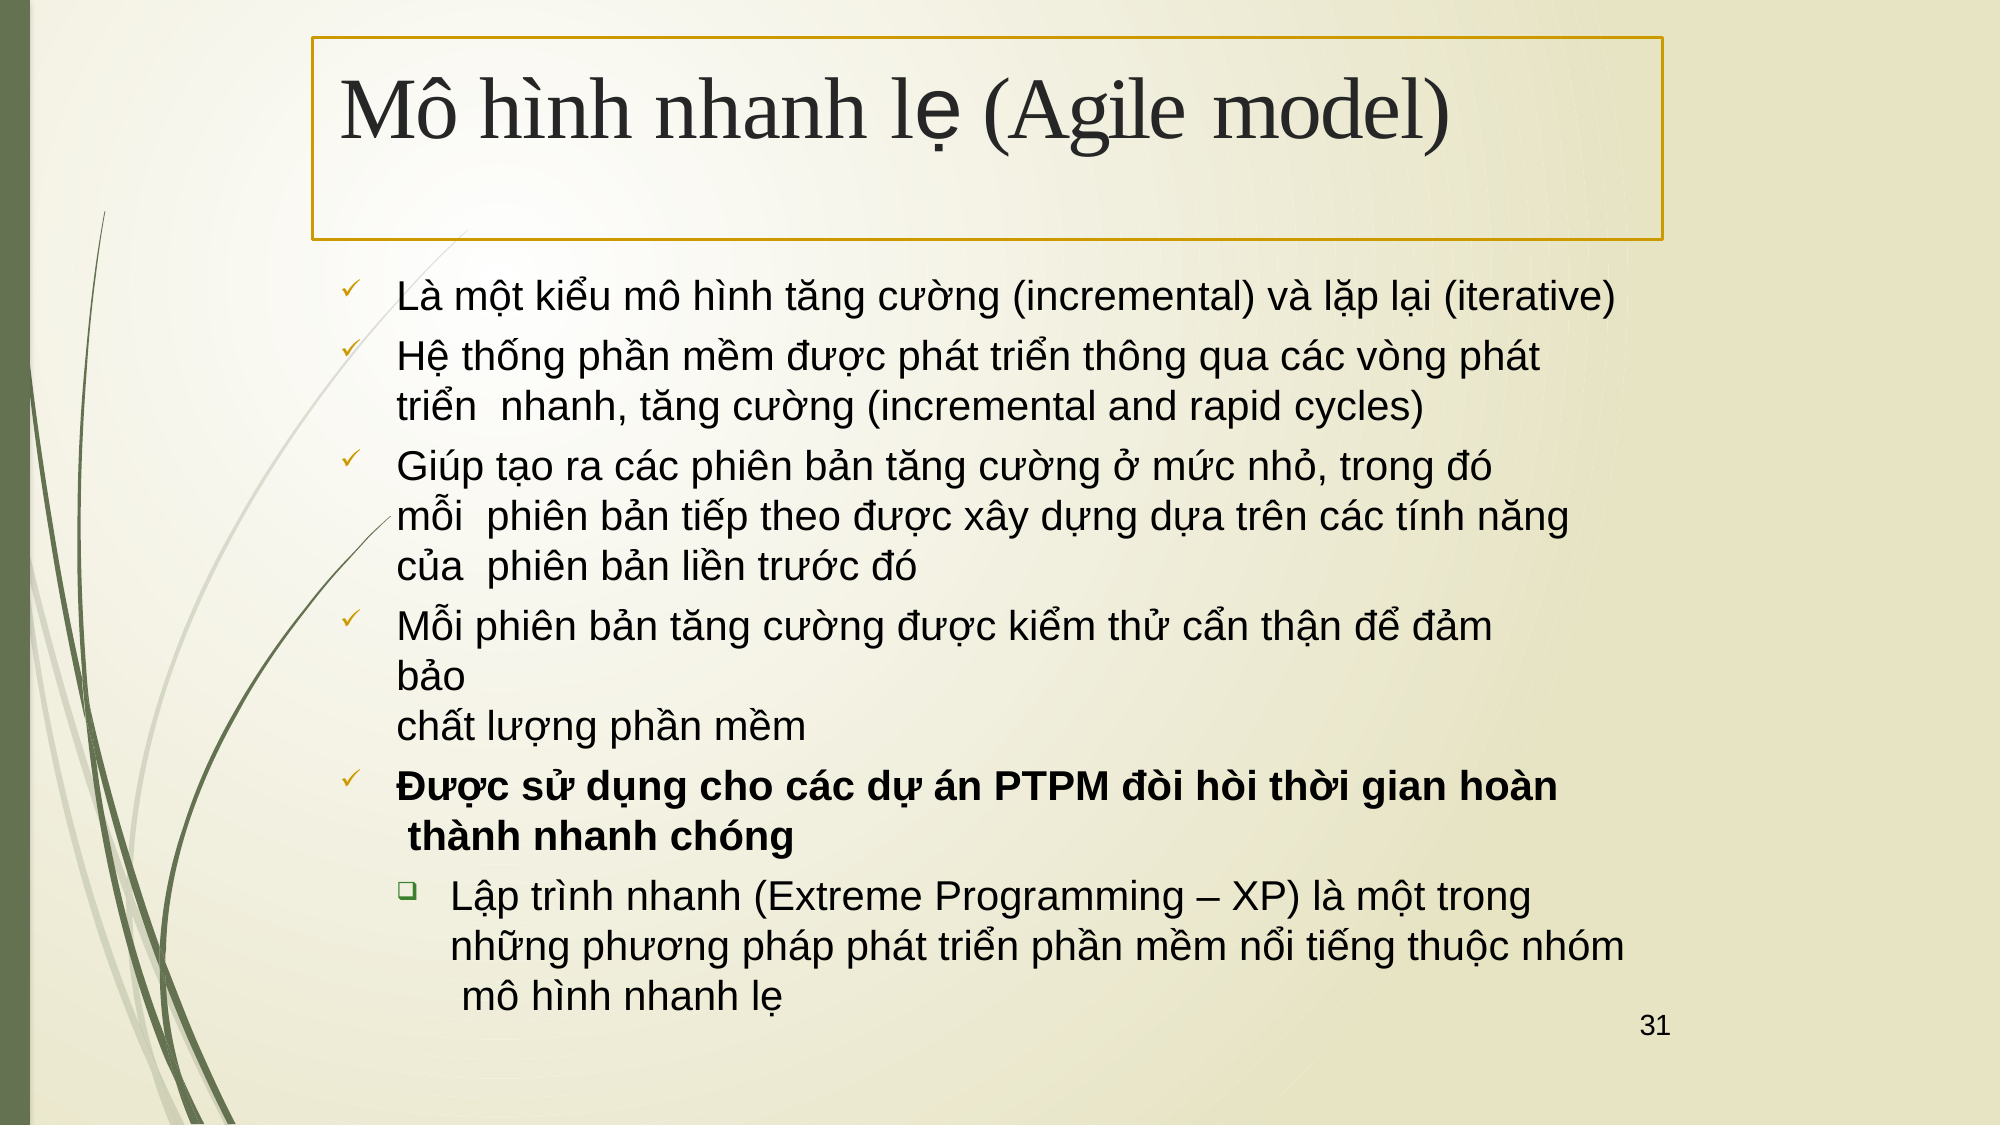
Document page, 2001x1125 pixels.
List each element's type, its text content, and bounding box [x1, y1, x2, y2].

slide_number 31 [1633, 1012, 1750, 1125]
text_box Là một kiểu mô hình tăng cường (incremental) và lặp lại (iterative) Hệ thống phần mềm được phát triển thông qua các vòng phát triển nhanh, tăng cường (incremental and rapid cycles) Giúp tạo ra các phiên bản tăng cường ở mức nhỏ, trong đó mỗi phiên bản tiếp theo được xây dựng dựa trên các tính năng của phiên bản liền trước đó Mỗi phiên bản tăng cường được kiểm thử cẩn thận để đảm bảo chất lượng phần mềm Được sử dụng cho các dự án PTPM đòi hòi thời gian hoàn thành nhanh chóng Lập trình nhanh (Extreme Programming – XP) là một trong những phương pháp phát triển phần mềm nổi tiếng thuộc nhóm mô hình nhanh lẹ [337, 256, 1634, 1020]
title Mô hình nhanh lẹ (Agile model) [312, 37, 1663, 240]
